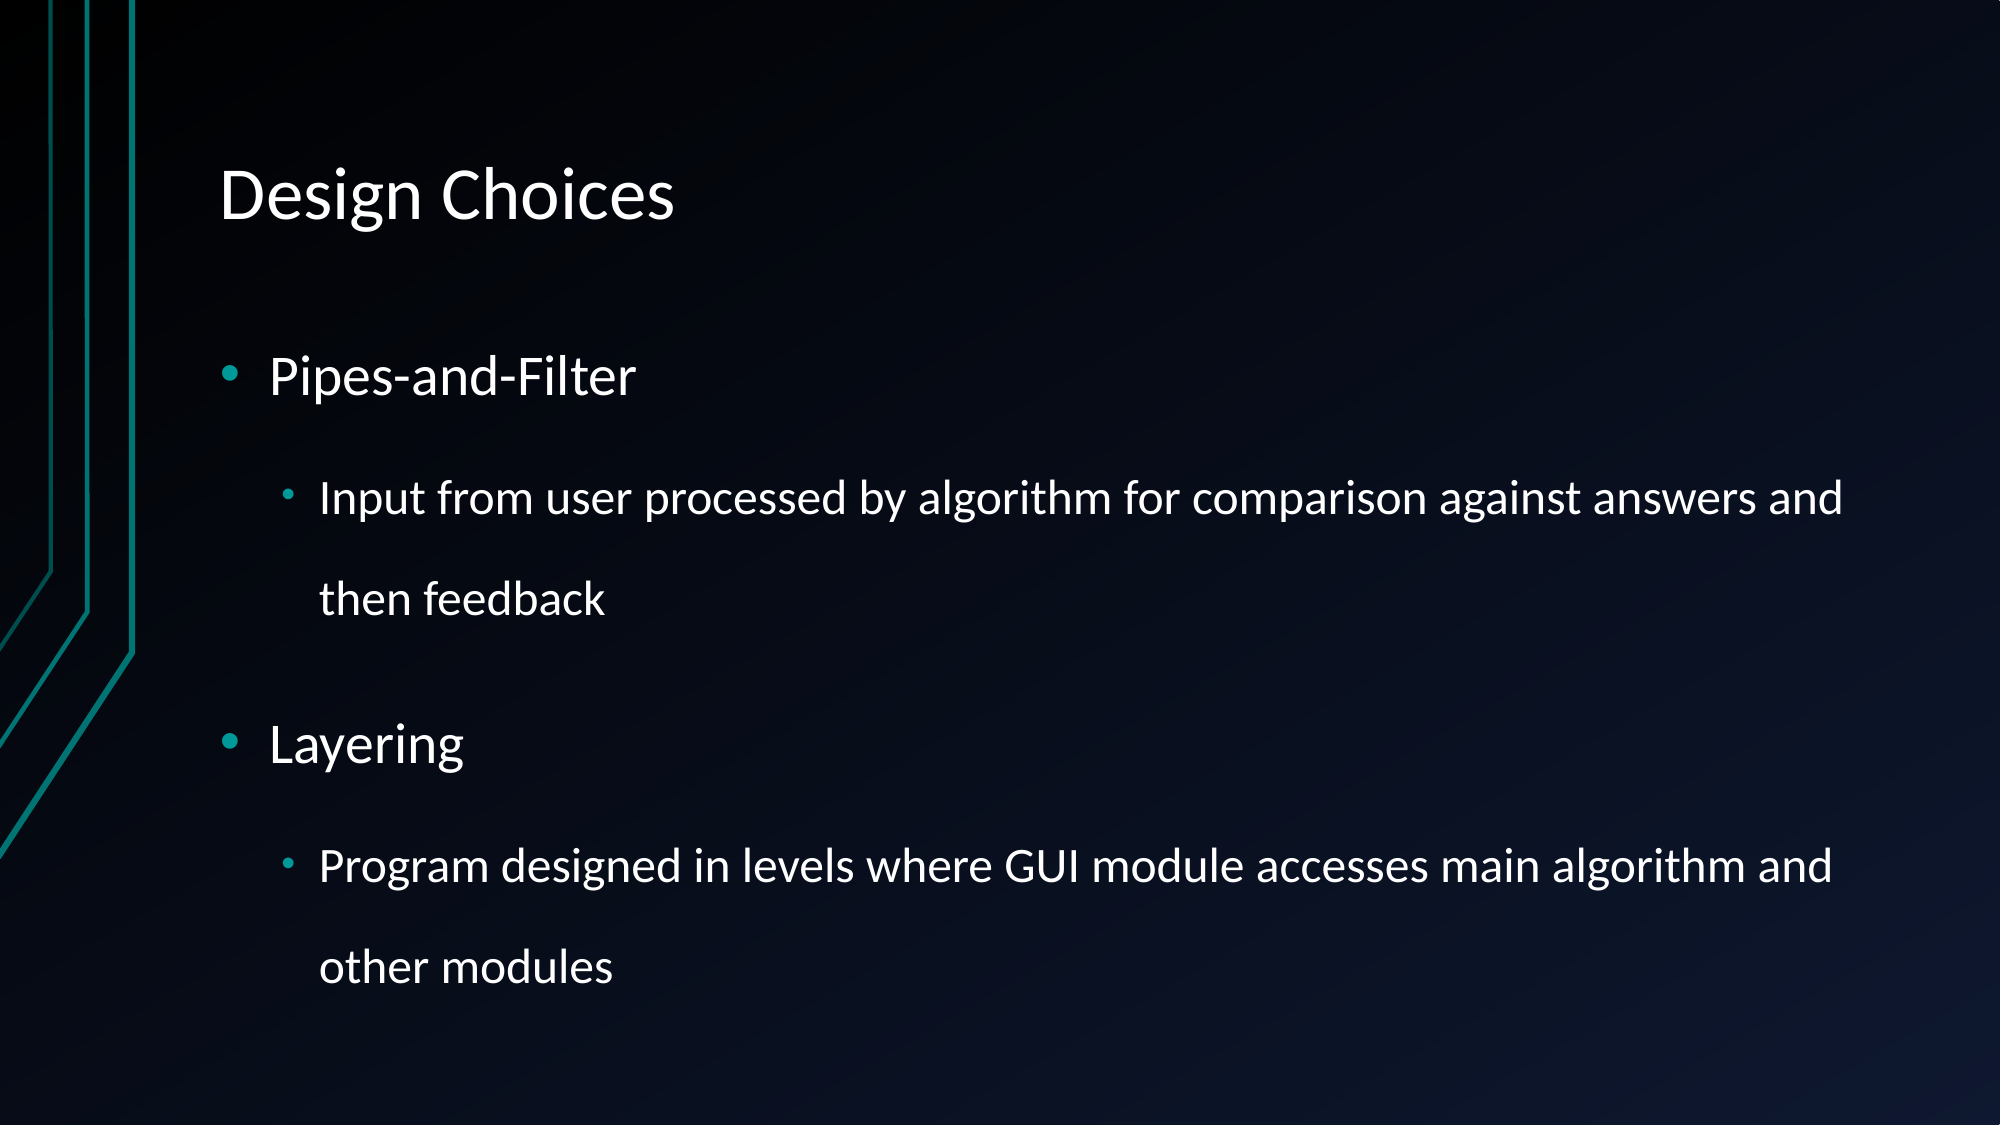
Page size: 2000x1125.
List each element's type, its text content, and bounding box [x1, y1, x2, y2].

title Design Choices [199, 45, 1900, 246]
list Pipes-and-Filter Input from user processed by algorithm for comparison against answers and then feedback Layering Program designed in levels where GUI module accesses main algorithm and other modules [199, 279, 1900, 1012]
